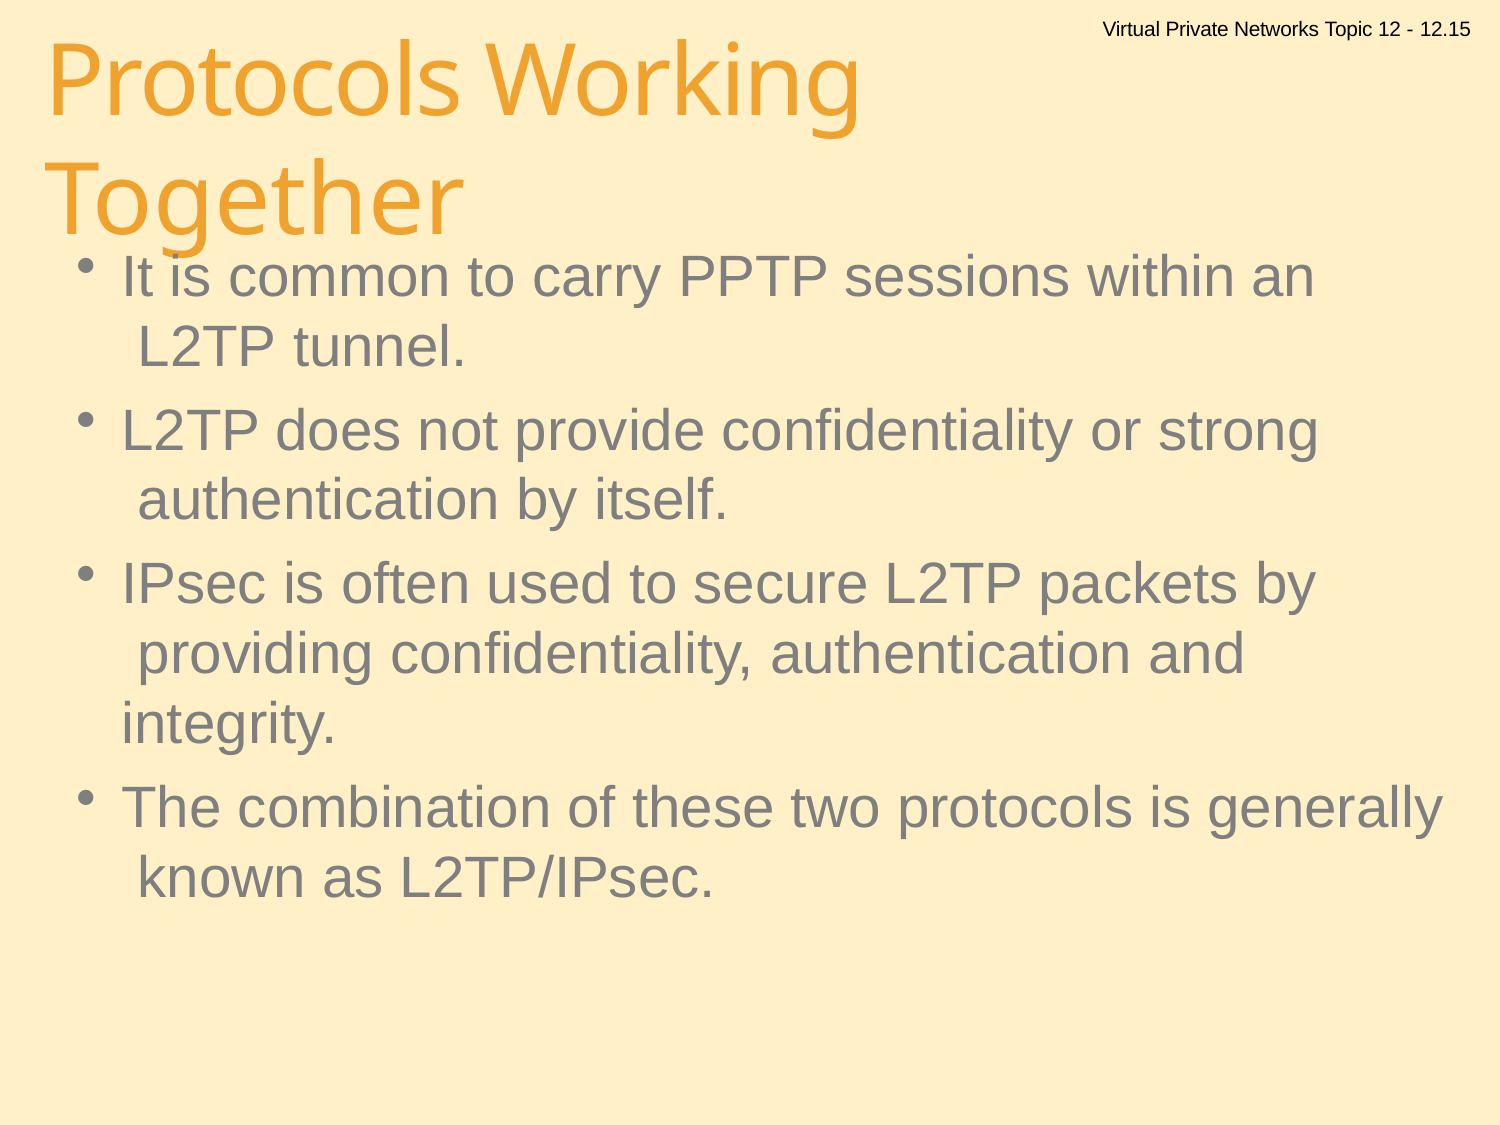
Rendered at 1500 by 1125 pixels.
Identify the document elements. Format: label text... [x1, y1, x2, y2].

title Protocols Working Together [42, 12, 1184, 256]
text_box Virtual Private Networks Topic 12 - 12.15 [1184, 13, 1488, 41]
text_box It is common to carry PPTP sessions within an L2TP tunnel. L2TP does not provide confidentiality or strong authentication by itself. IPsec is often used to secure L2TP packets by providing confidentiality, authentication and integrity. The combination of these two protocols is generally known as L2TP/IPsec. [74, 235, 1452, 910]
